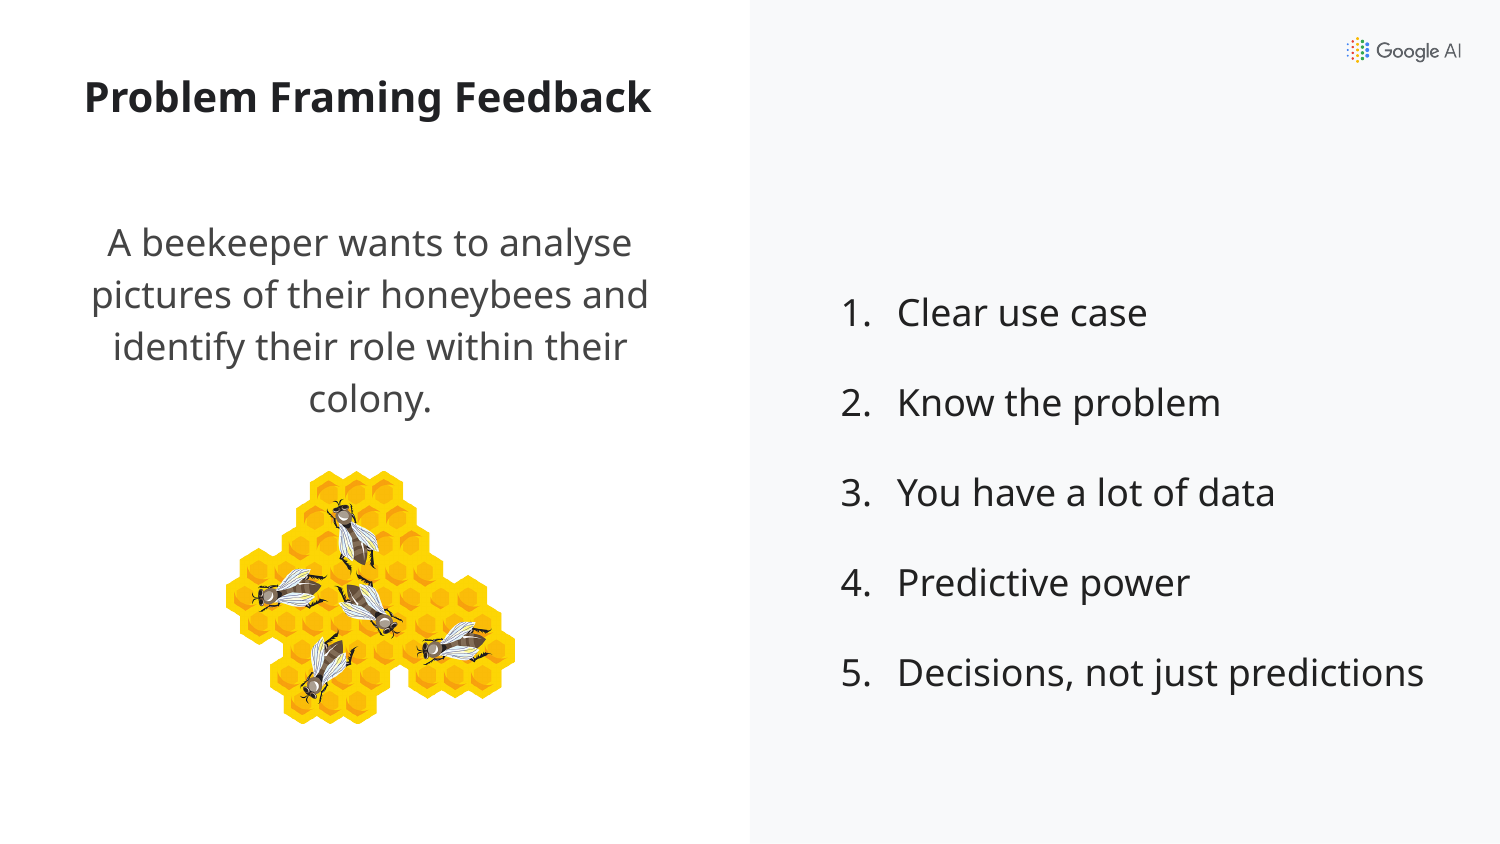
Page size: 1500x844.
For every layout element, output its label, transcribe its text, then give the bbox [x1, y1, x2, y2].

title Problem Framing Feedback [68, 56, 694, 138]
picture [226, 464, 515, 724]
picture [1343, 31, 1476, 69]
text_box Clear use case Know the problem You have a lot of data Predictive power Decisions, not just predictions [806, 228, 1469, 721]
text_box A beekeeper wants to analyse pictures of their honeybees and identify their role within their colony. [47, 197, 694, 386]
